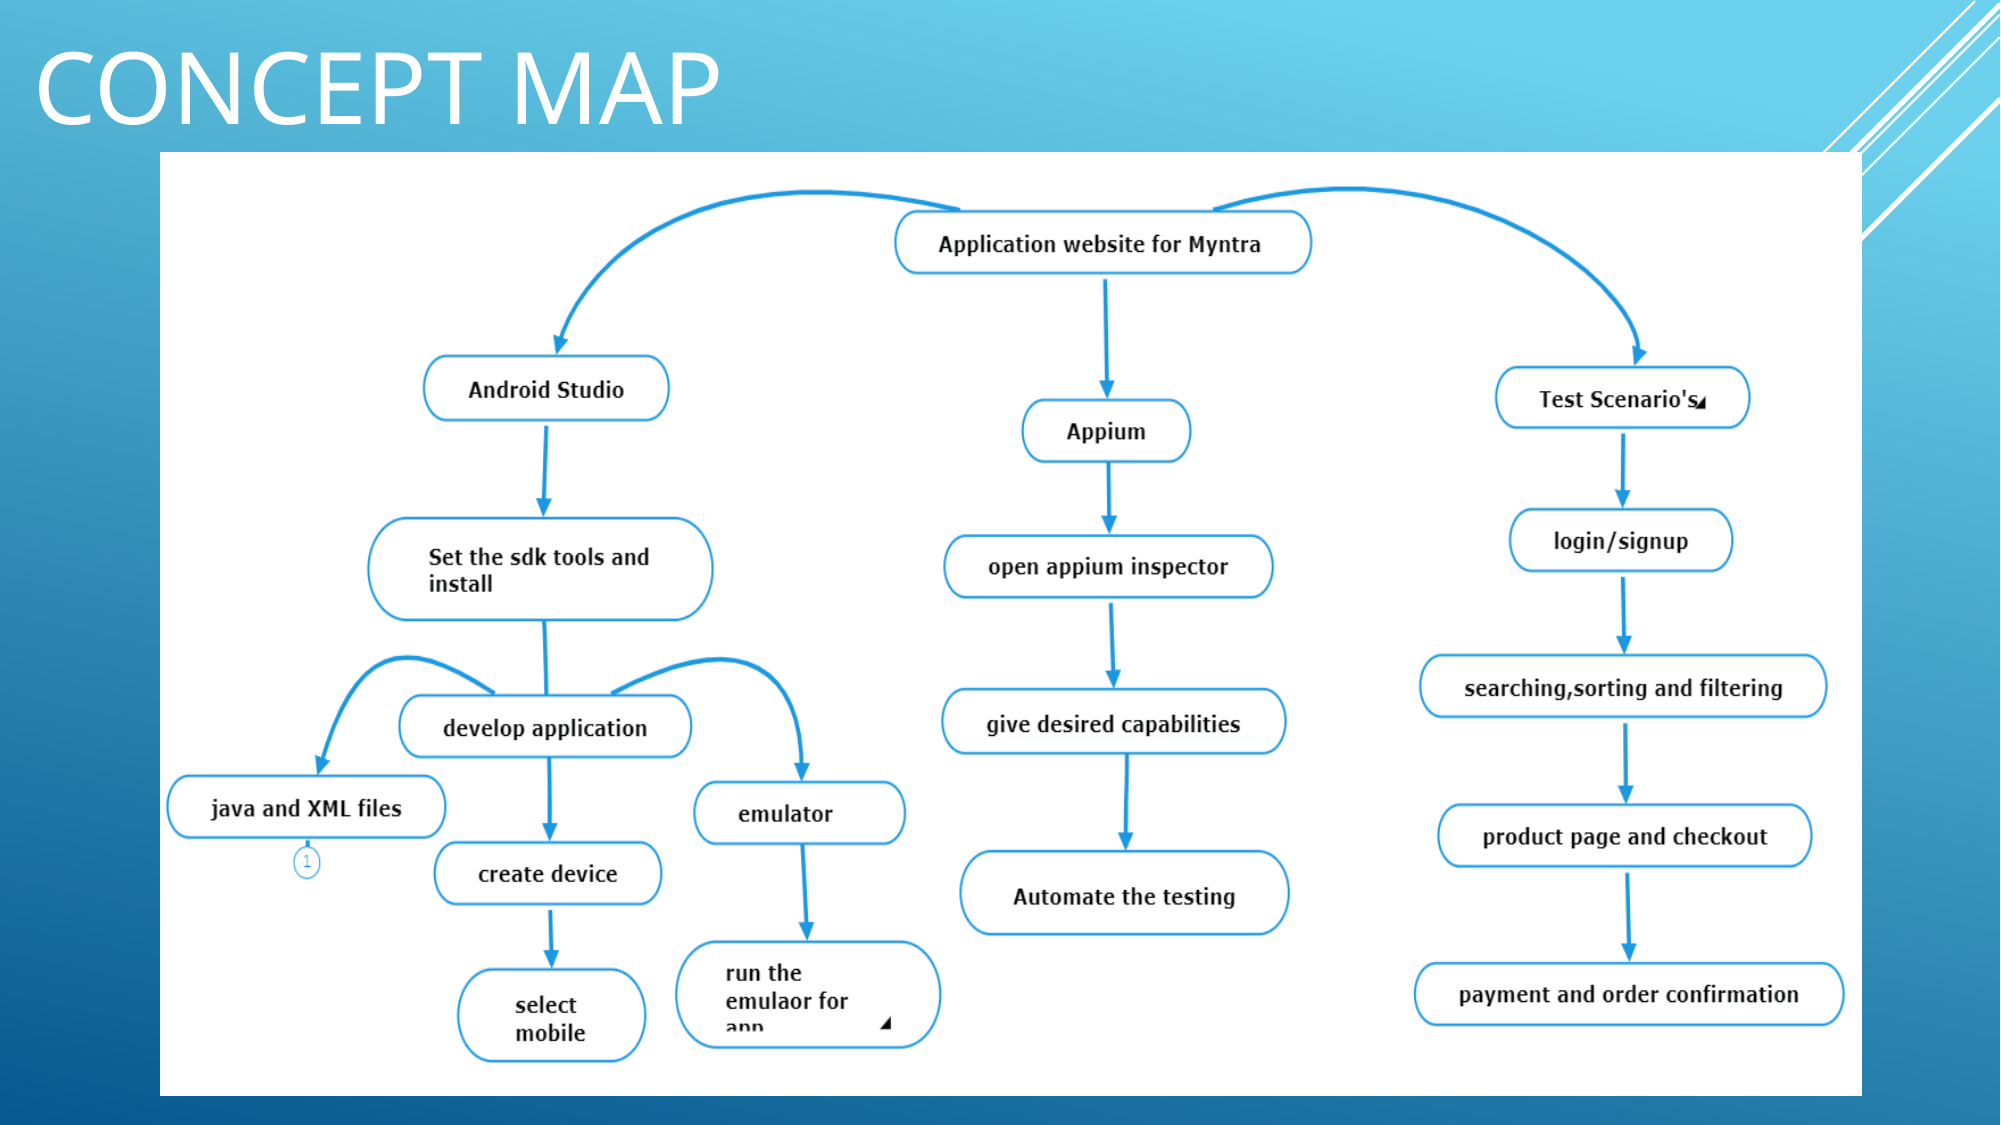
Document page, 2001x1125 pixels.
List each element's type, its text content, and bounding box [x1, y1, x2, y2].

title Concept map [18, 0, 1163, 153]
picture [159, 151, 1862, 1096]
